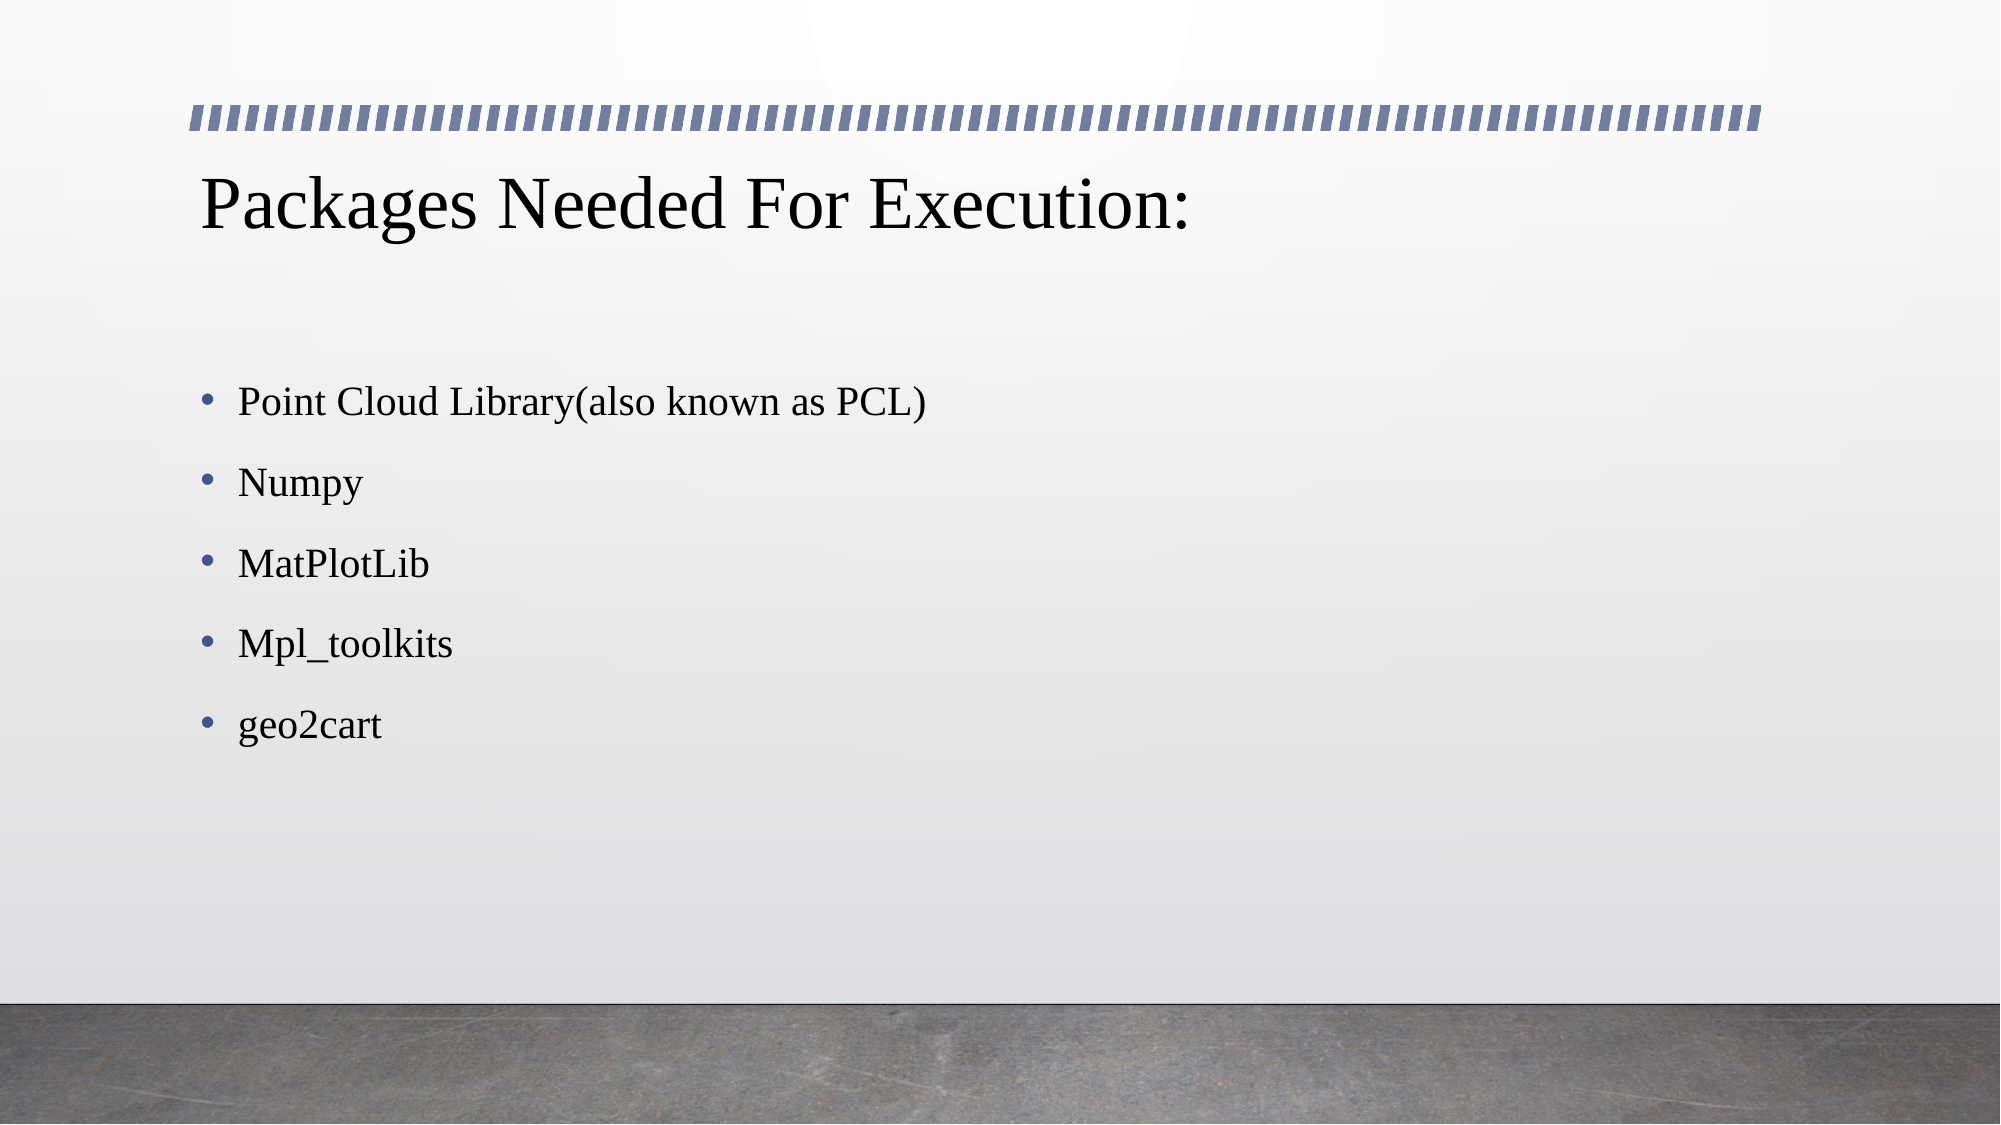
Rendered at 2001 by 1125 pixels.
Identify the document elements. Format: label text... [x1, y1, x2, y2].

title Packages Needed For Execution: [185, 156, 1761, 329]
picture [0, 1004, 2000, 1124]
list Point Cloud Library(also known as PCL) Numpy MatPlotLib Mpl_toolkits geo2cart [185, 356, 1761, 897]
